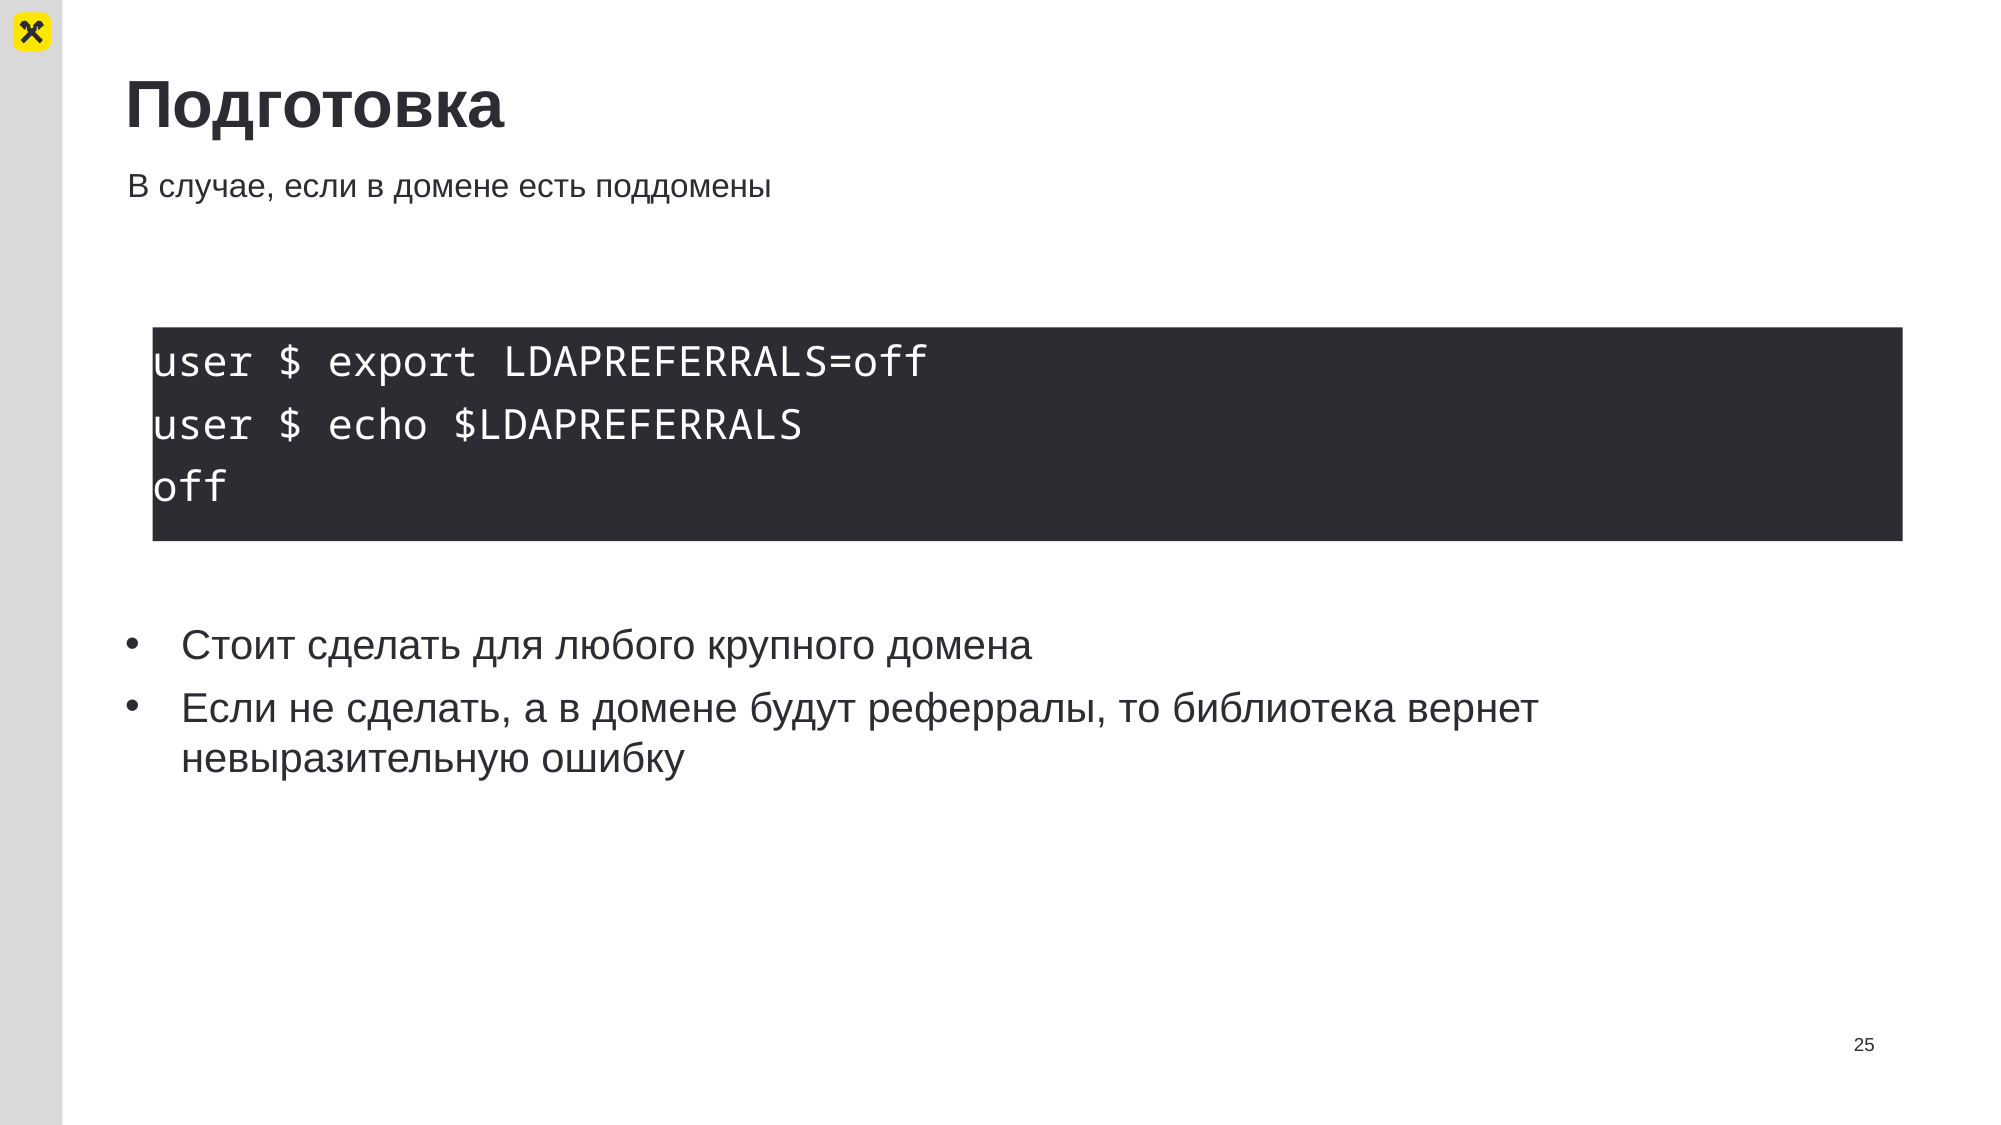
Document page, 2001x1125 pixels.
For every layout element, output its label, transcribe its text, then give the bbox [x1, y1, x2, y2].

list В случае, если в домене есть поддомены [125, 156, 1750, 219]
list user $ export LDAPREFERRALS=off user $ echo $LDAPREFERRALS off [152, 327, 1903, 542]
slide_number 25 [1749, 1000, 1875, 1064]
title Подготовка [125, 62, 1875, 157]
text_box Стоит сделать для любого крупного домена Если не сделать, а в домене будут реферралы, то библиотека вернет невыразительную ошибку [124, 610, 1785, 923]
